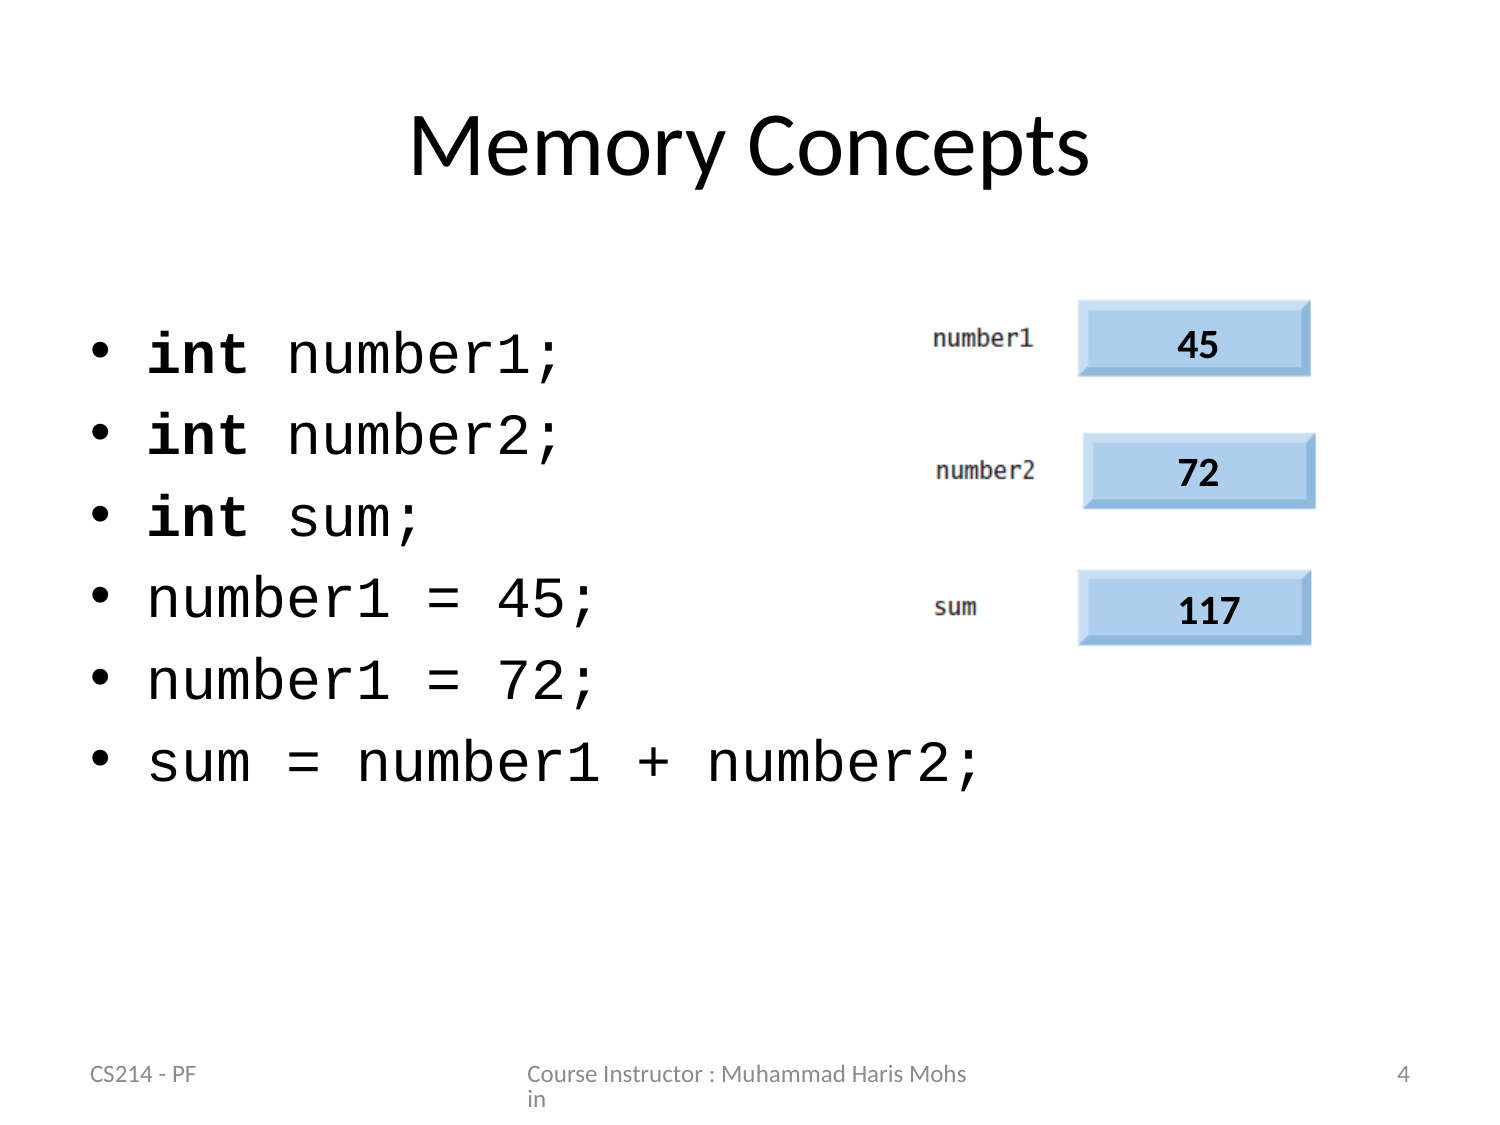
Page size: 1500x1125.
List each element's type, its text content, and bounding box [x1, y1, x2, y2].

picture [924, 287, 1333, 388]
picture [929, 432, 1338, 526]
picture [924, 562, 1332, 651]
list int number1; int number2; int sum; number1 = 45; number1 = 72; sum = number1 + number2; [75, 307, 1013, 900]
slide_number CS214 - PF [75, 1042, 425, 1103]
title Memory Concepts [75, 45, 1425, 233]
slide_number 4 [1074, 1042, 1425, 1103]
footer Course Instructor : Muhammad Haris Mohsin [512, 1042, 988, 1103]
